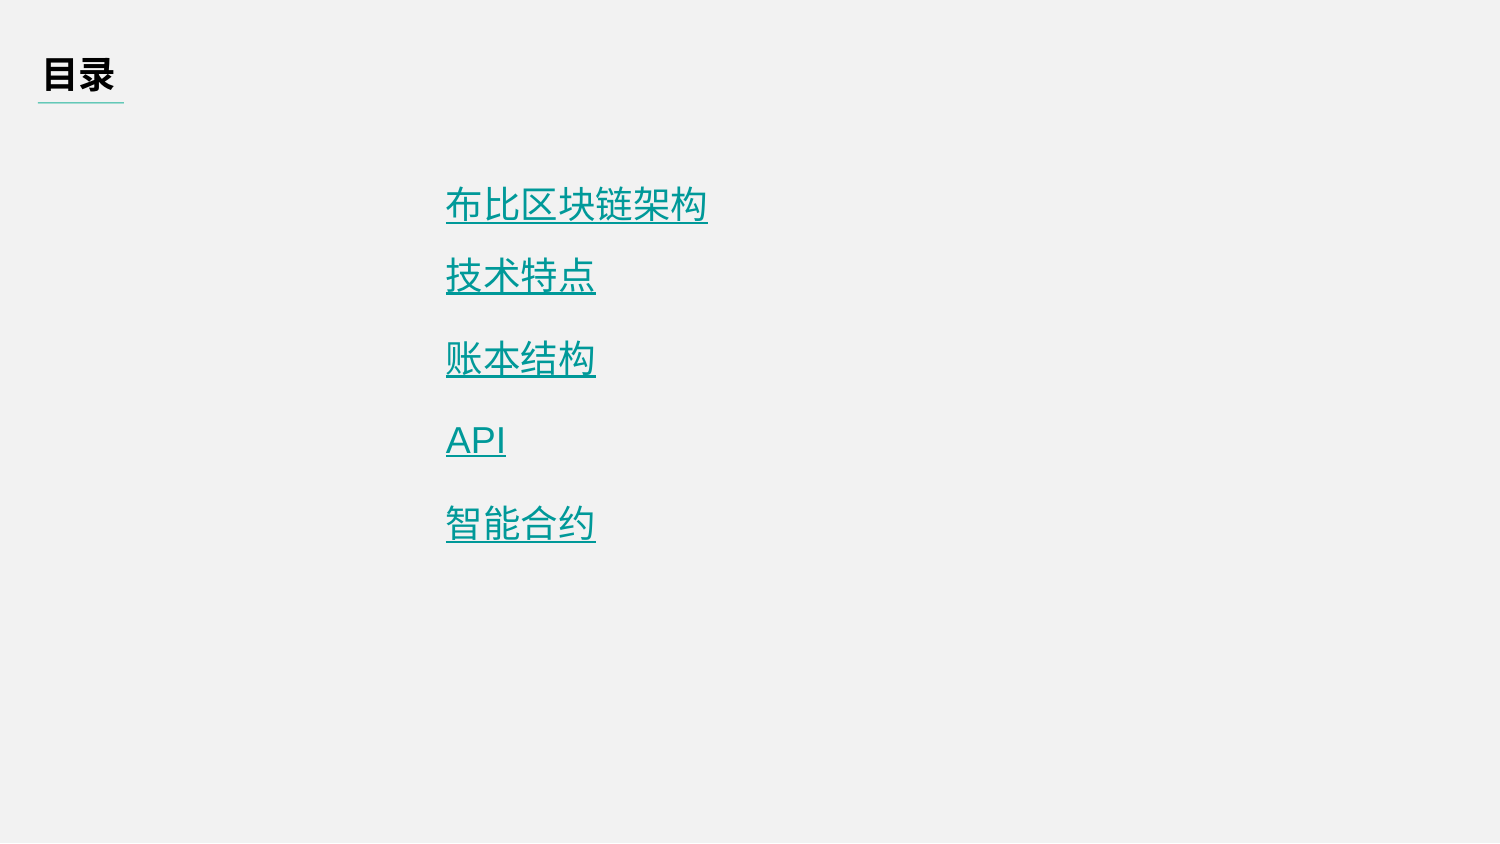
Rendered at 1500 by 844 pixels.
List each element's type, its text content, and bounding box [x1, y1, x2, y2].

text_box 目录 [41, 43, 183, 104]
text_box 账本结构 [431, 327, 786, 397]
text_box API [431, 408, 786, 469]
text_box 布比区块链架构 [431, 173, 786, 243]
text_box 技术特点 [431, 244, 786, 314]
text_box 智能合约 [431, 492, 786, 562]
